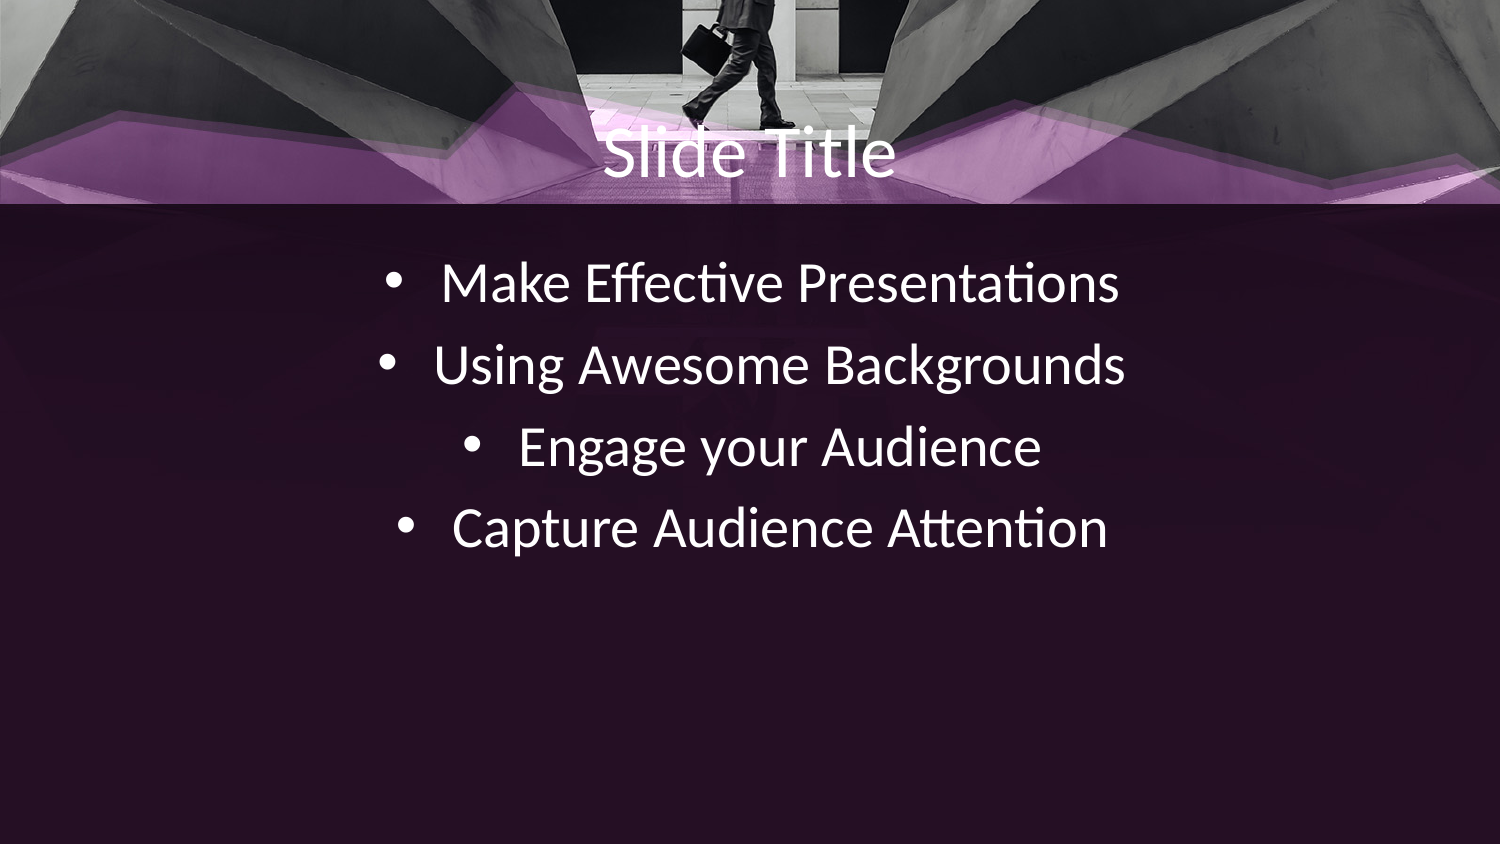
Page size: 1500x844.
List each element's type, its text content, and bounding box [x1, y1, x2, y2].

list Make Effective Presentations Using Awesome Backgrounds Engage your Audience Capture Audience Attention [76, 237, 1429, 784]
picture [0, 0, 1500, 844]
title Slide Title [72, 85, 1428, 211]
